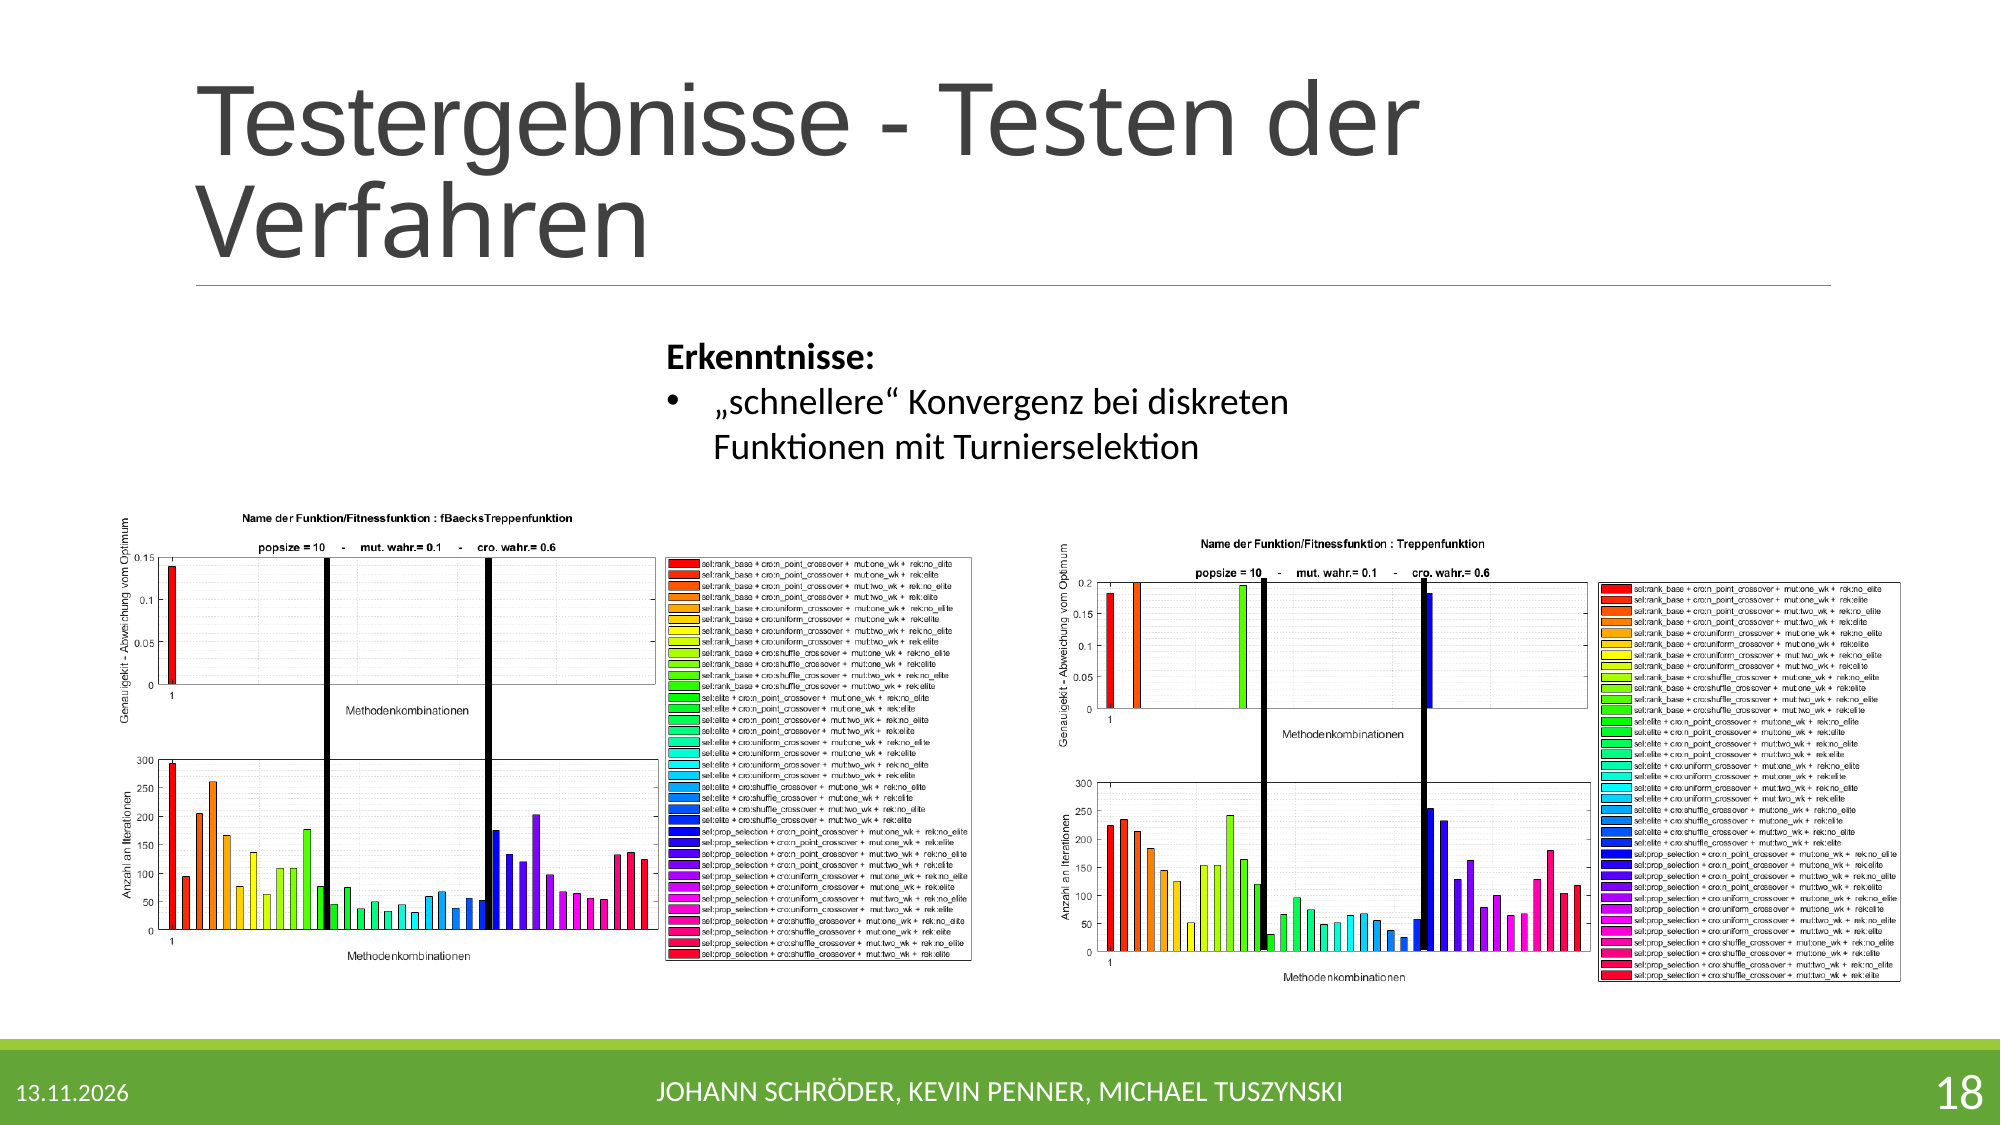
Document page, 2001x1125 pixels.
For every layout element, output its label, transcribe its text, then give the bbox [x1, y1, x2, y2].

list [1052, 509, 1913, 1006]
picture [114, 484, 987, 985]
footer Johann Schröder, Kevin Penner, Michael Tuszynski [604, 1059, 1396, 1120]
text_box Erkenntnisse: „schnellere“ Konvergenz bei diskreten Funktionen mit Turnierselektion [651, 324, 1349, 475]
title Testergebnisse - Testen der Verfahren [180, 47, 1830, 285]
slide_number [0, 1061, 406, 1122]
slide_number 18 [1873, 1059, 2000, 1120]
